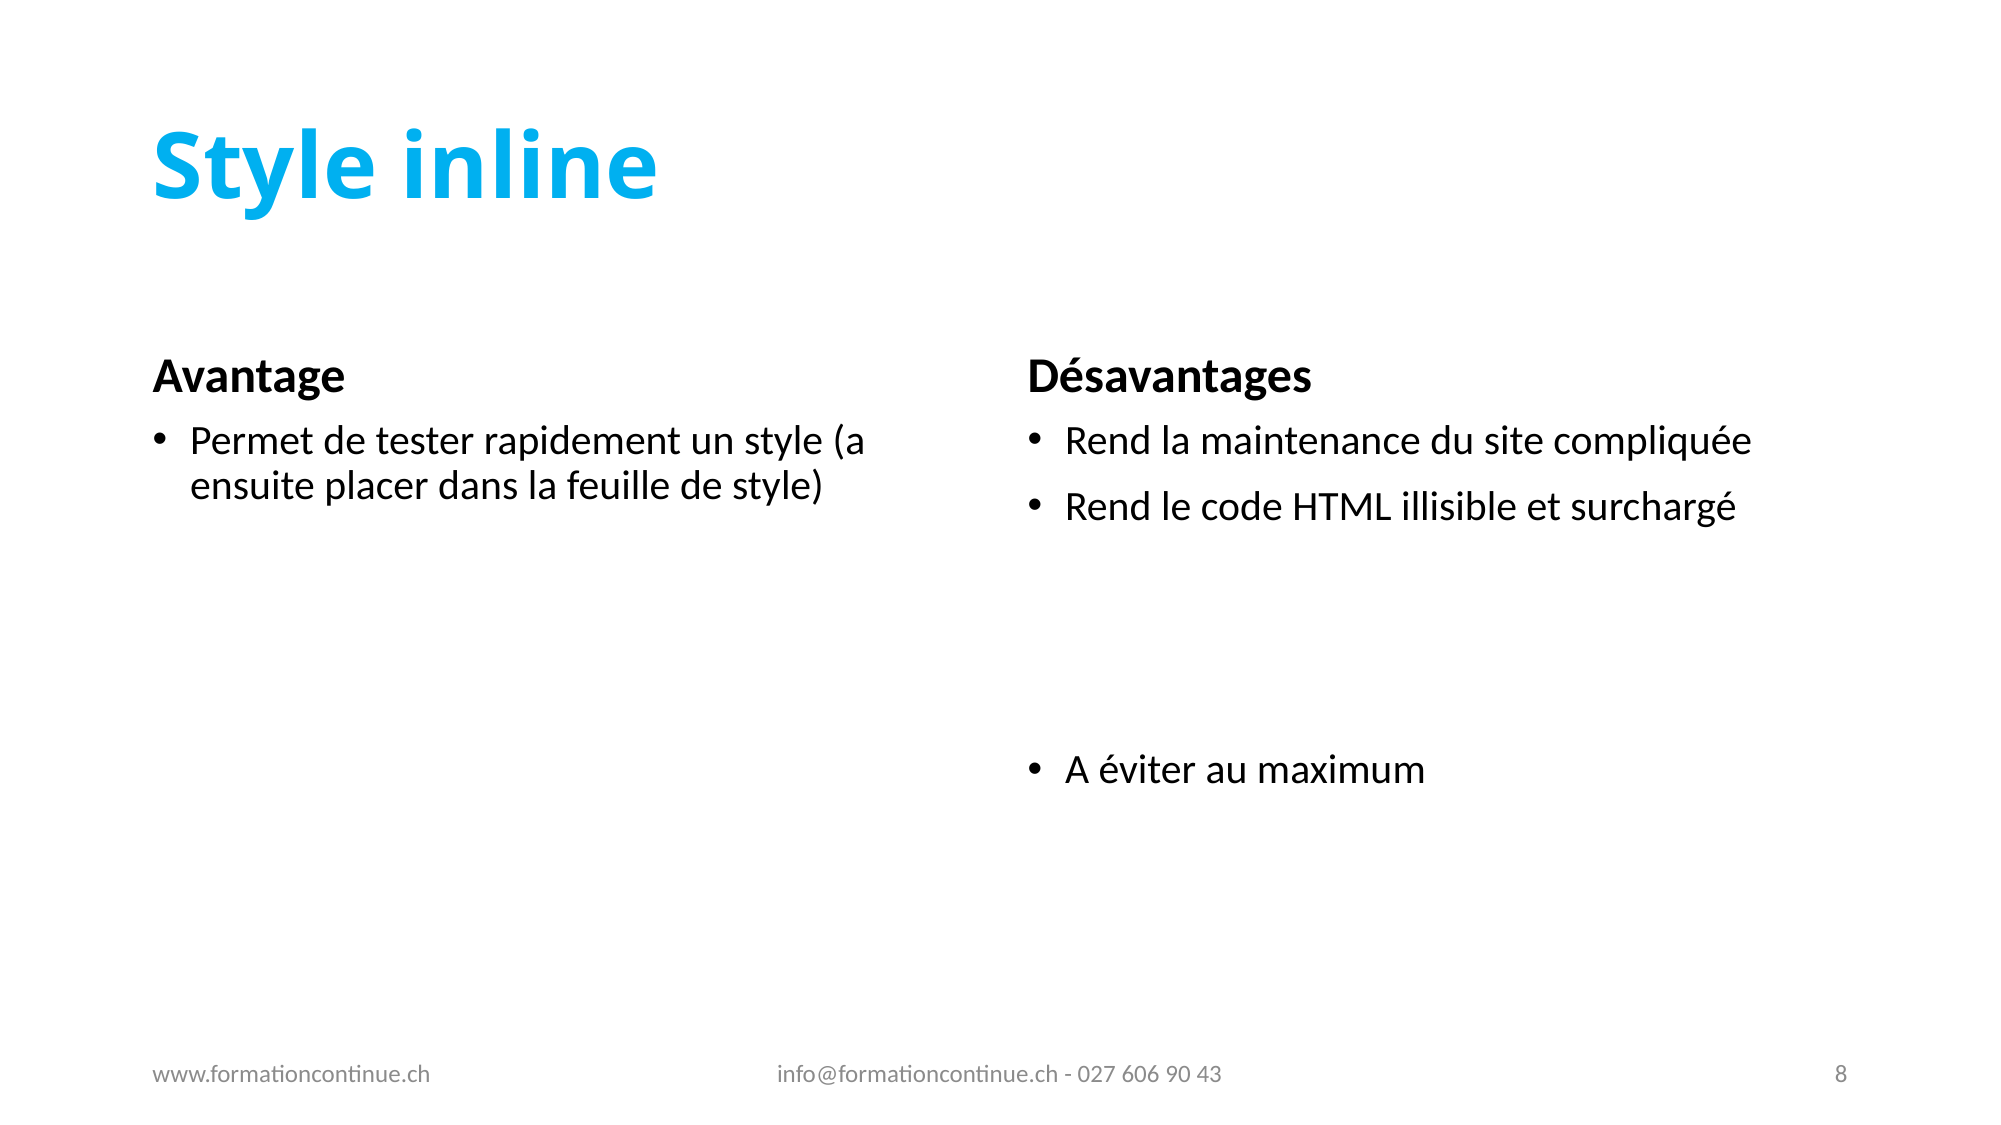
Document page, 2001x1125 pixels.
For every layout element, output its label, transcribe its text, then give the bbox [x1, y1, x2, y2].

slide_number 8 [1412, 1042, 1863, 1103]
title Style inline [137, 59, 1863, 278]
list Permet de tester rapidement un style (a ensuite placer dans la feuille de style) [137, 410, 984, 1016]
list Avantage [137, 275, 984, 410]
list Désavantages [1012, 275, 1863, 410]
list Rend la maintenance du site compliquée Rend le code HTML illisible et surchargé A éviter au maximum [1012, 410, 1863, 1016]
slide_number www.formationcontinue.ch [137, 1042, 588, 1103]
footer info@formationcontinue.ch - 027 606 90 43 [662, 1042, 1338, 1103]
